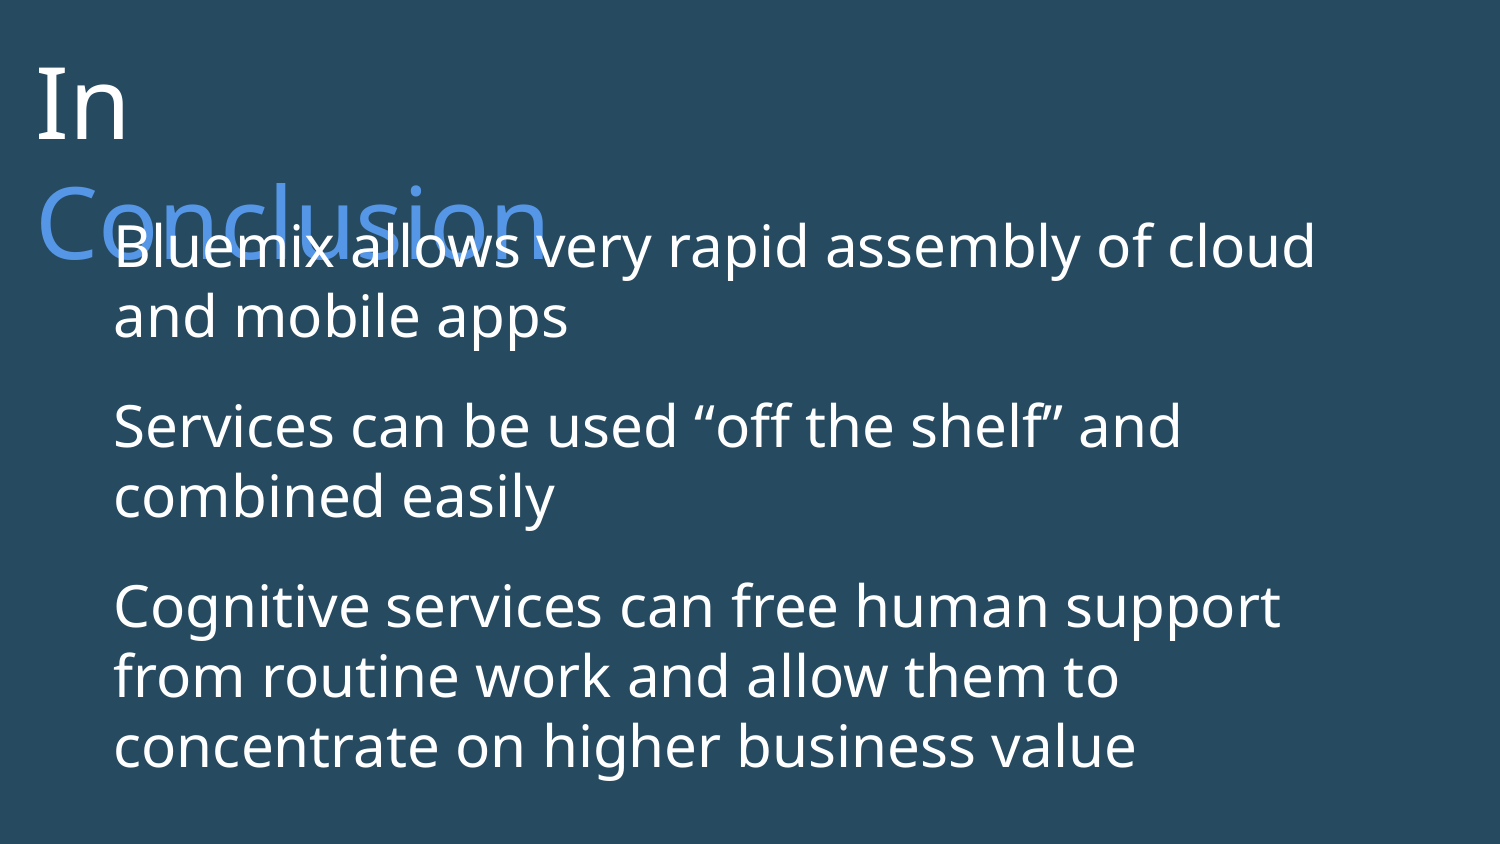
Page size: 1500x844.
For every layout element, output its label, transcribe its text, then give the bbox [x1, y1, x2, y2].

text_box Bluemix allows very rapid assembly of cloud and mobile apps Services can be used “off the shelf” and combined easily Cognitive services can free human support from routine work and allow them to concentrate on higher business value [113, 209, 1429, 780]
list In Conclusion [35, 39, 660, 161]
